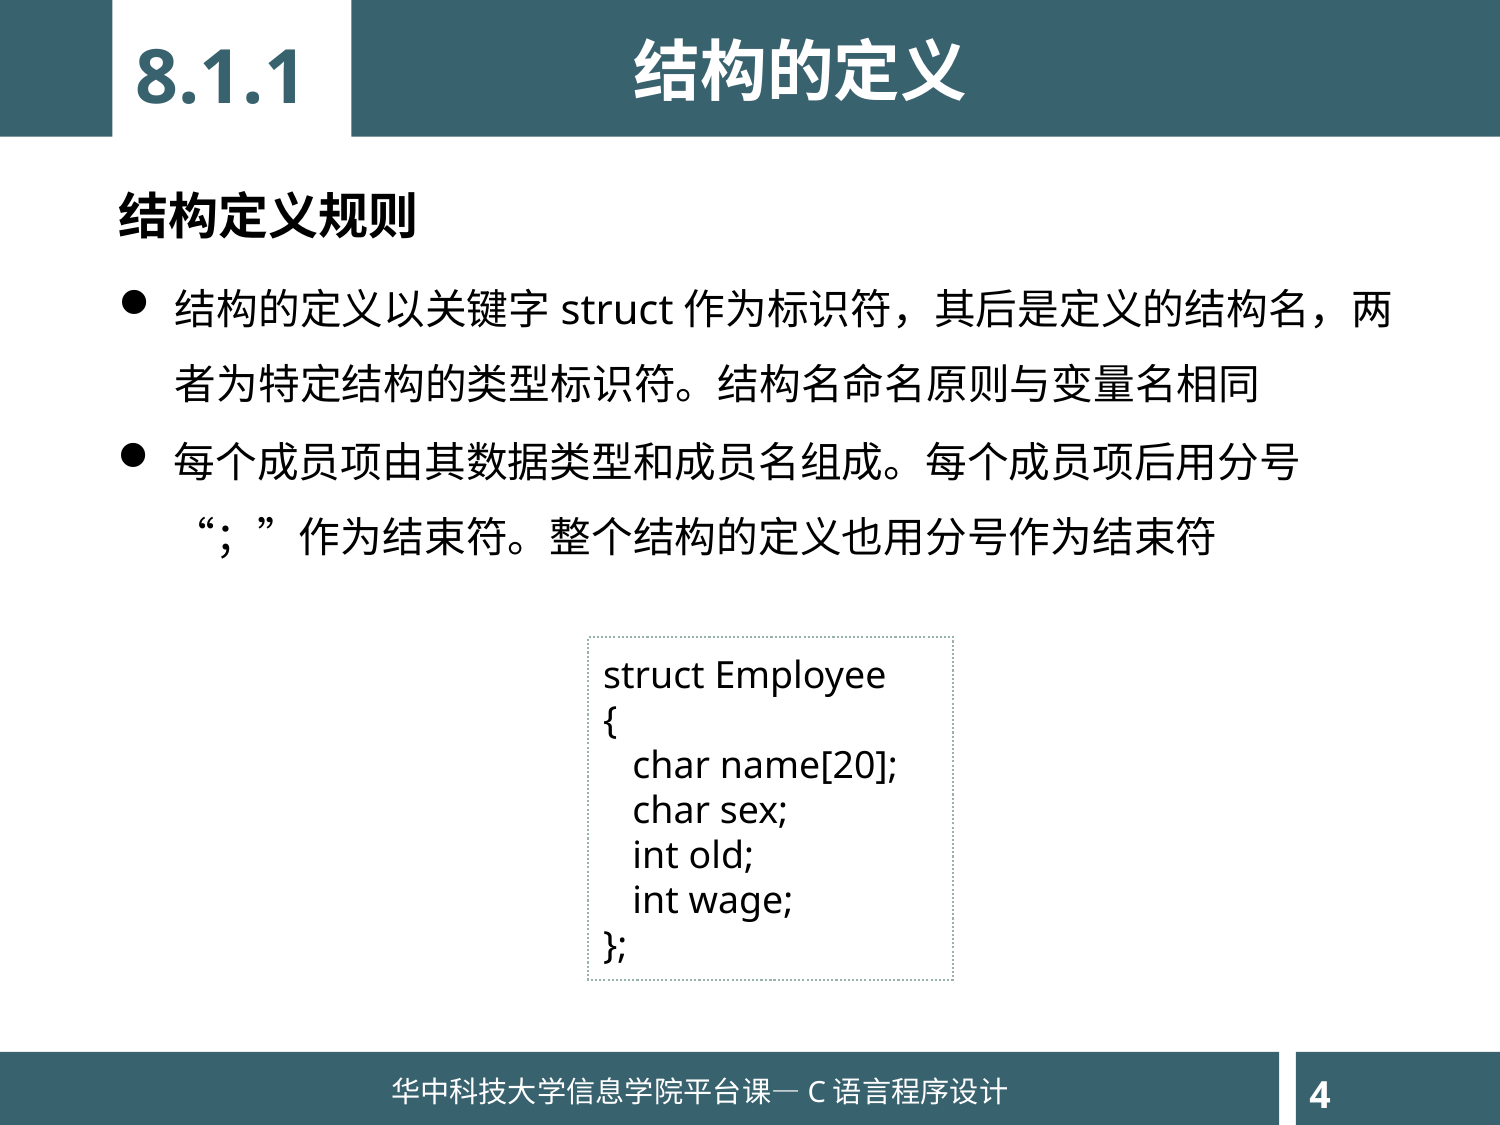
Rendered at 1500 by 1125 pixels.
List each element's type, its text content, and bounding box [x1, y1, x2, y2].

text_box 结构的定义 [474, 21, 1128, 117]
text_box 8.1.1 [120, 21, 323, 127]
text_box 结构定义规则 结构的定义以关键字struct作为标识符，其后是定义的结构名，两者为特定结构的类型标识符。结构名命名原则与变量名相同 [103, 184, 1439, 403]
text_box 每个成员项由其数据类型和成员名组成。每个成员项后用分号“；”作为结束符。整个结构的定义也用分号作为结束符 [102, 403, 1439, 569]
text_box struct Employee { char name[20]; char sex; int old; int wage; }; [587, 636, 954, 981]
